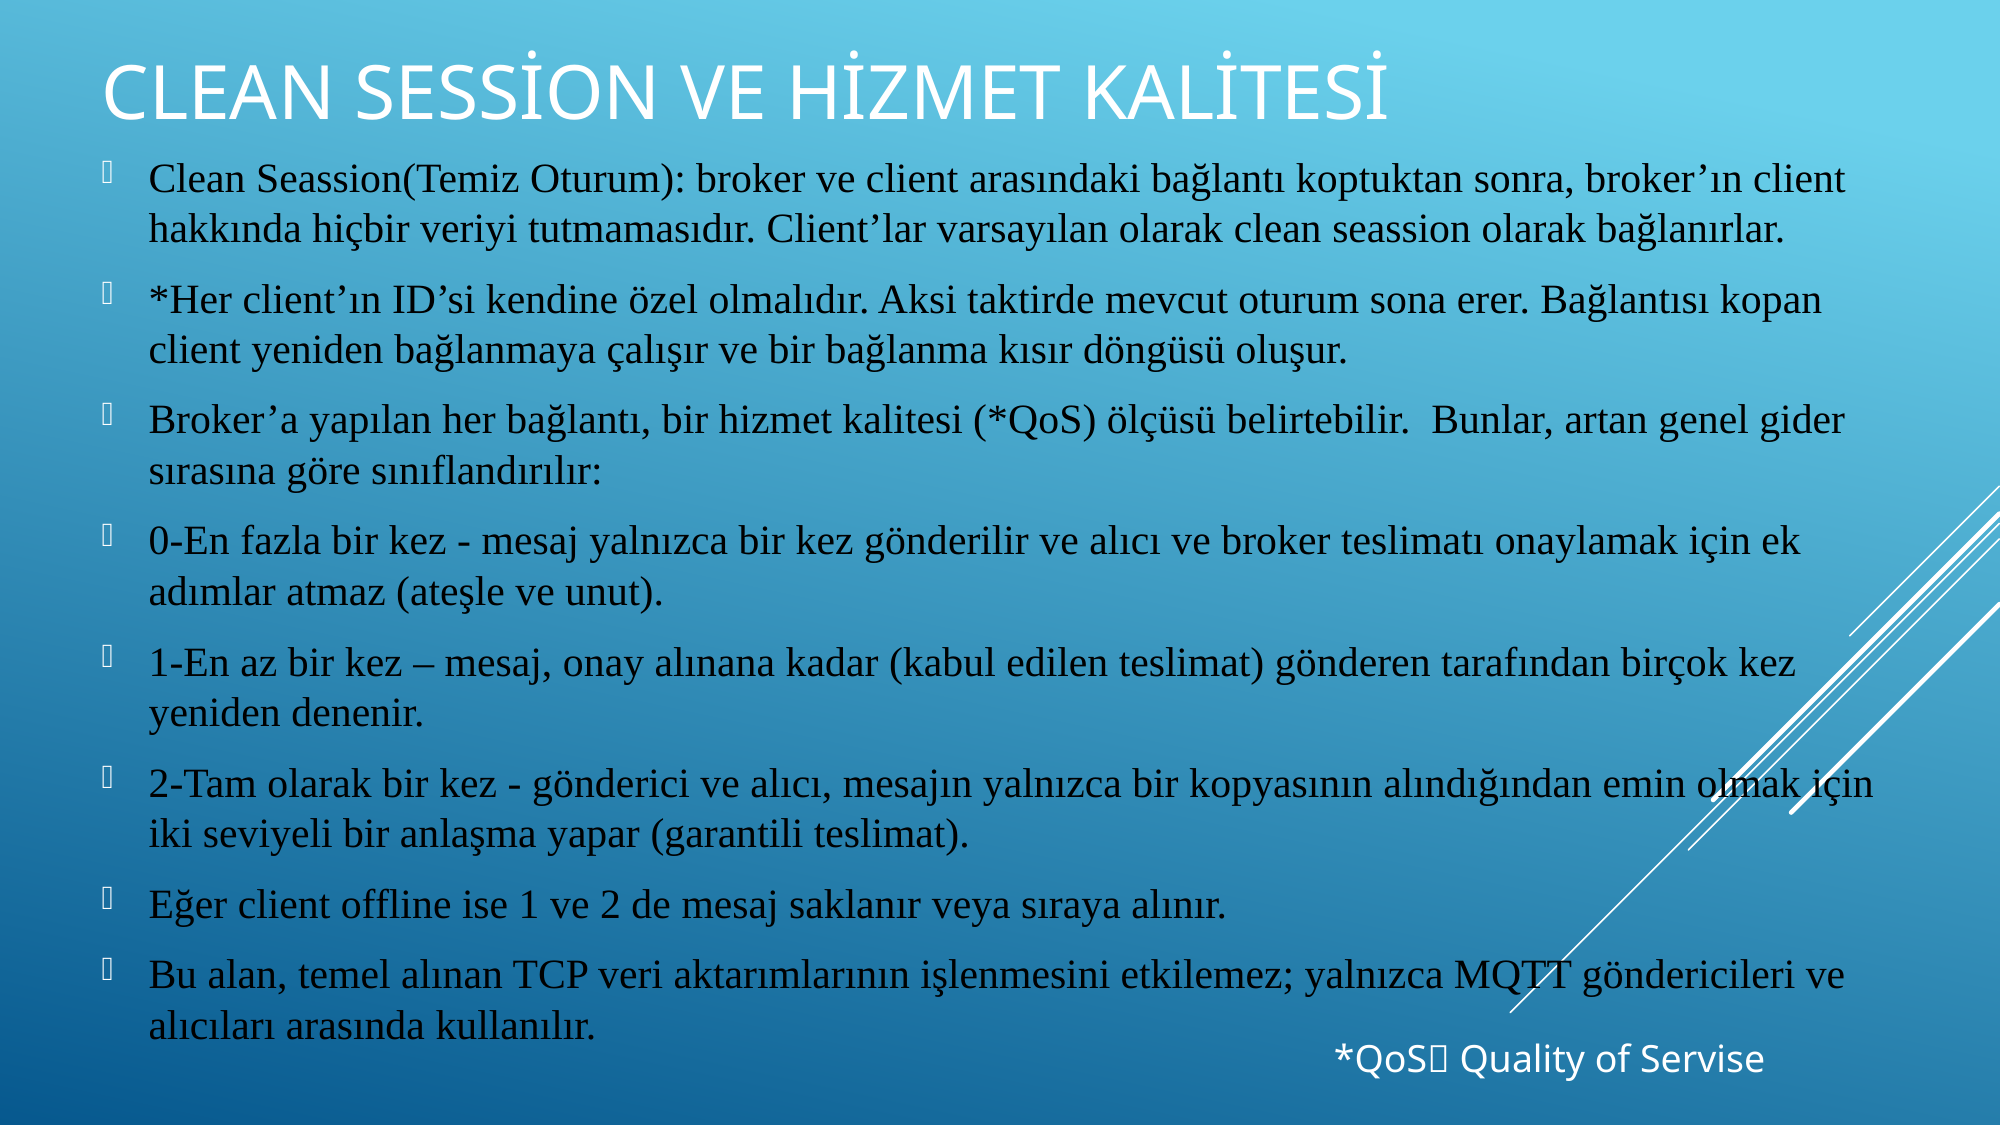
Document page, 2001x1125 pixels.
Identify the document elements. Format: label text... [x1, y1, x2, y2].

list Clean Seassion(Temiz Oturum): broker ve client arasındaki bağlantı koptuktan sonra, broker’ın client hakkında hiçbir veriyi tutmamasıdır. Client’lar varsayılan olarak clean seassion olarak bağlanırlar. *Her client’ın ID’si kendine özel olmalıdır. Aksi taktirde mevcut oturum sona erer. Bağlantısı kopan client yeniden bağlanmaya çalışır ve bir bağlanma kısır döngüsü oluşur. Broker’a yapılan her bağlantı, bir hizmet kalitesi (*QoS) ölçüsü belirtebilir. Bunlar, artan genel gider sırasına göre sınıflandırılır: 0-En fazla bir kez - mesaj yalnızca bir kez gönderilir ve alıcı ve broker teslimatı onaylamak için ek adımlar atmaz (ateşle ve unut). 1-En az bir kez – mesaj, onay alınana kadar (kabul edilen teslimat) gönderen tarafından birçok kez yeniden denenir. 2-Tam olarak bir kez - gönderici ve alıcı, mesajın yalnızca bir kopyasının alındığından emin olmak için iki seviyeli bir anlaşma yapar (garantili teslimat). Eğer client offline ise 1 ve 2 de mesaj saklanır veya sıraya alınır. Bu alan, temel alınan TCP veri aktarımlarının işlenmesini etkilemez; yalnızca MQTT göndericileri ve alıcıları arasında kullanılır. [86, 140, 1914, 1058]
title Clean session ve Hizmet kalitesi [86, 0, 1525, 140]
text_box *QoS Quality of Servise [1319, 1027, 1934, 1088]
